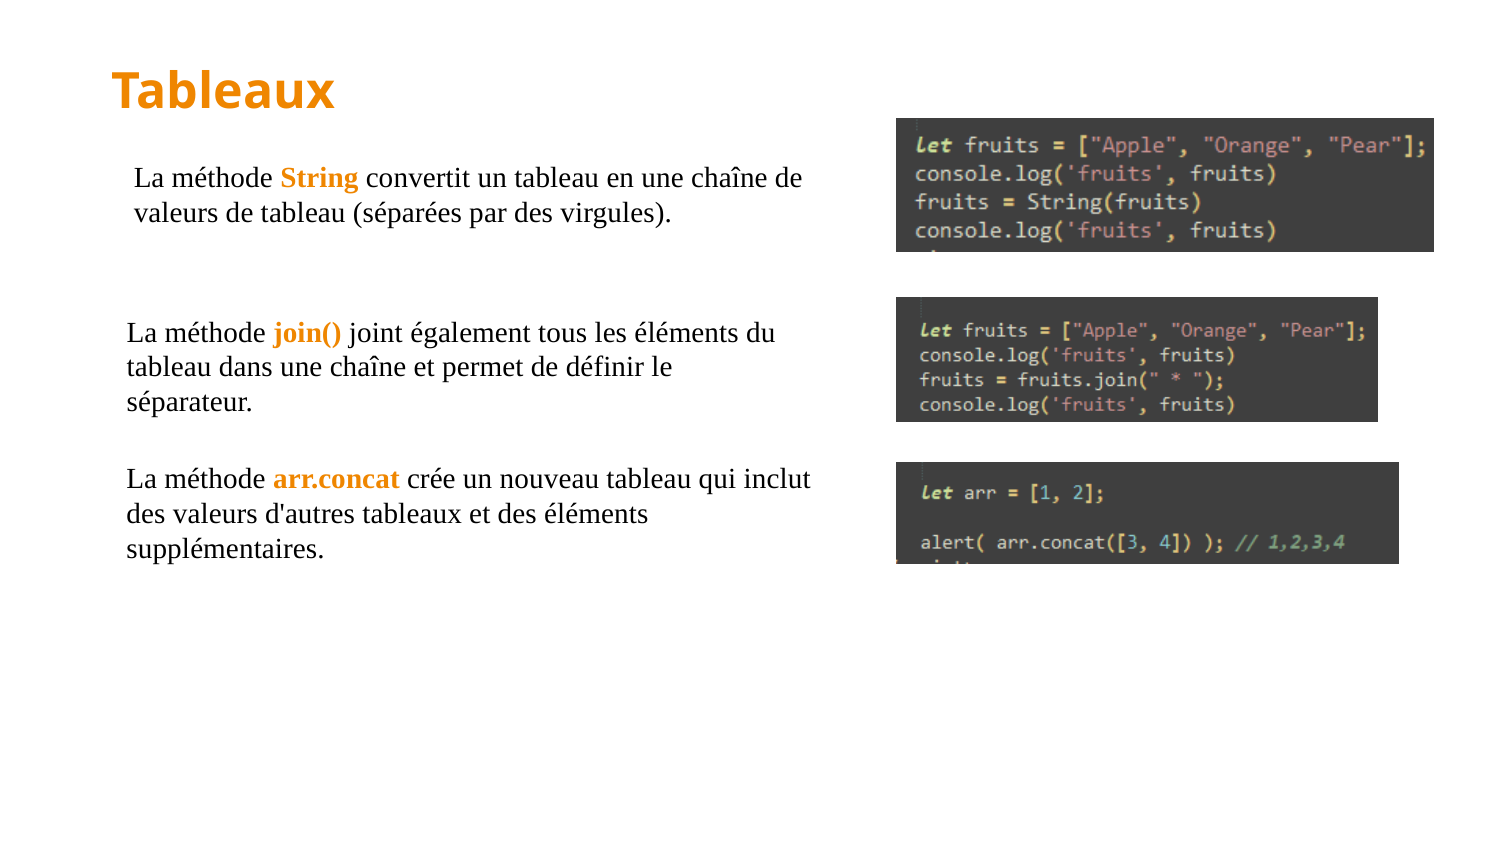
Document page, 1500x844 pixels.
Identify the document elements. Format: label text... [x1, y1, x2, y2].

picture [896, 462, 1399, 564]
text_box La méthode join() joint également tous les éléments du tableau dans une chaîne et permet de définir le séparateur. [119, 305, 813, 425]
text_box Tableaux [111, 58, 1181, 119]
text_box La méthode arr.concat crée un nouveau tableau qui inclut des valeurs d'autres tableaux et des éléments supplémentaires. [119, 452, 854, 572]
text_box La méthode String convertit un tableau en une chaîne de valeurs de tableau (séparées par des virgules). [126, 151, 862, 237]
picture [896, 118, 1435, 252]
picture [896, 297, 1378, 423]
